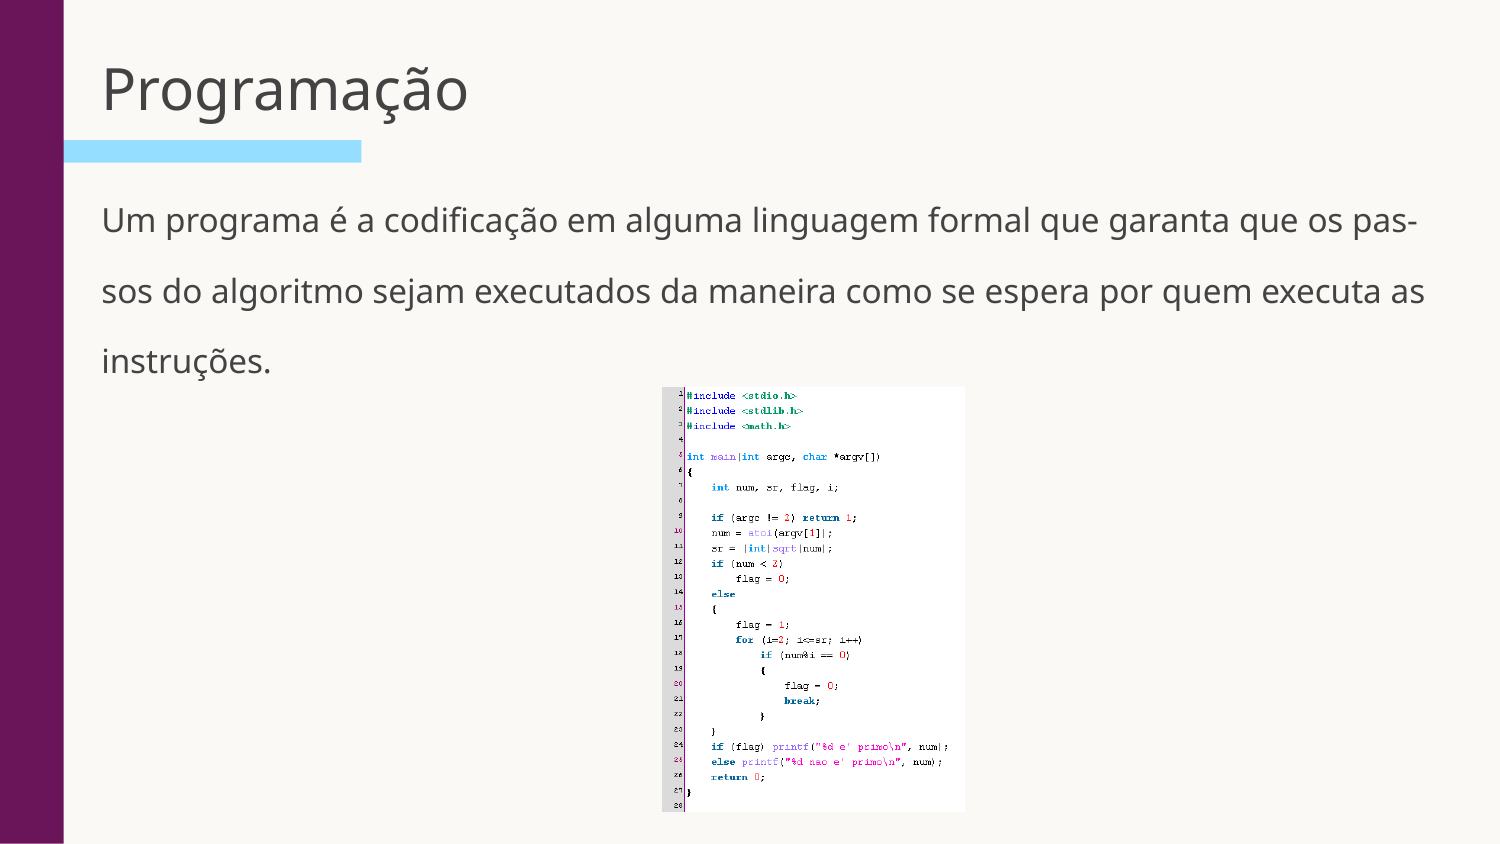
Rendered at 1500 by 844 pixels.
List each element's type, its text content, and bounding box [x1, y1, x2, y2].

title Programação [86, 37, 1484, 178]
picture [661, 387, 965, 813]
list Um programa é a codificação em alguma linguagem formal que garanta que os pas- sos do algoritmo sejam executados da maneira como se espera por quem executa as instruções. [86, 178, 1484, 442]
